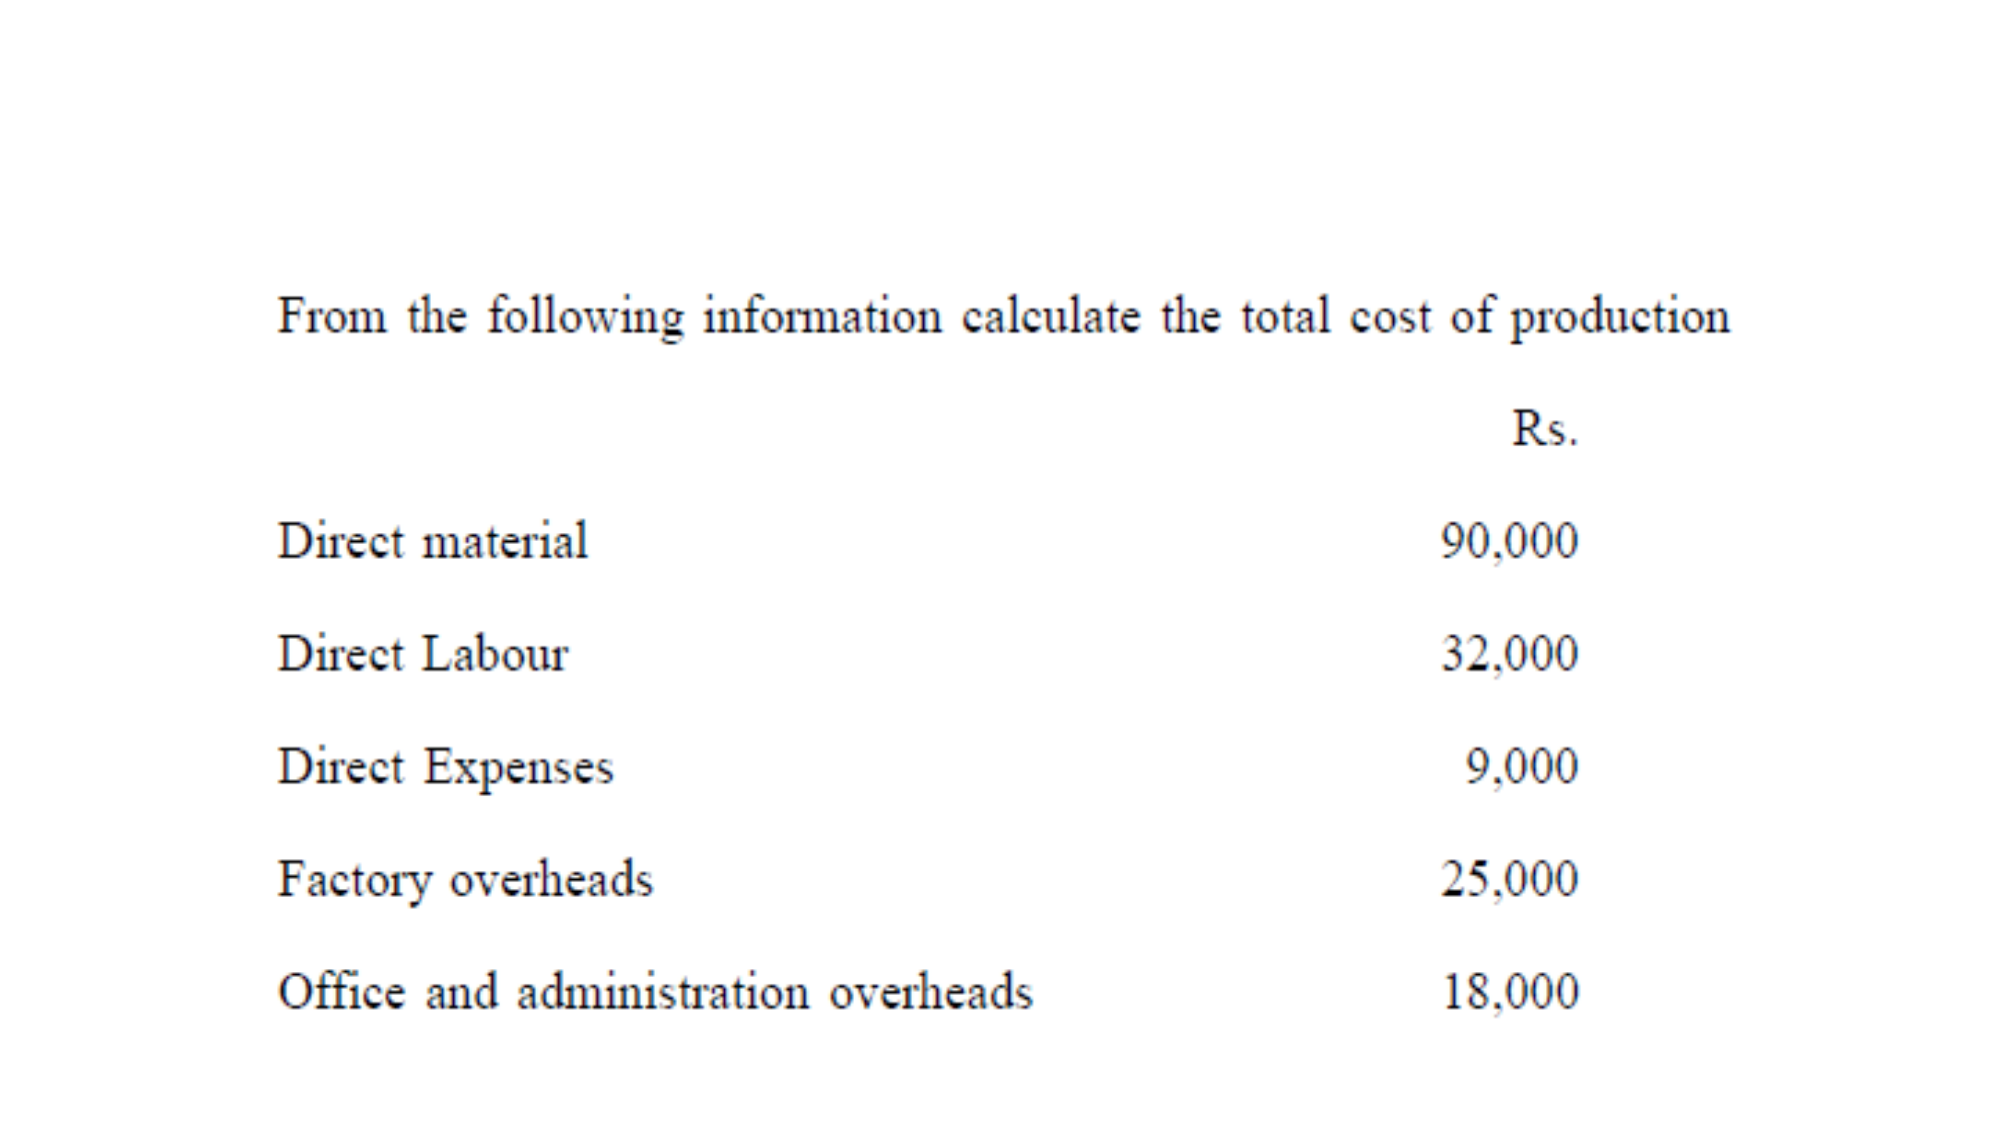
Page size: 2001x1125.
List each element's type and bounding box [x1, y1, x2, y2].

list [254, 277, 1766, 1057]
